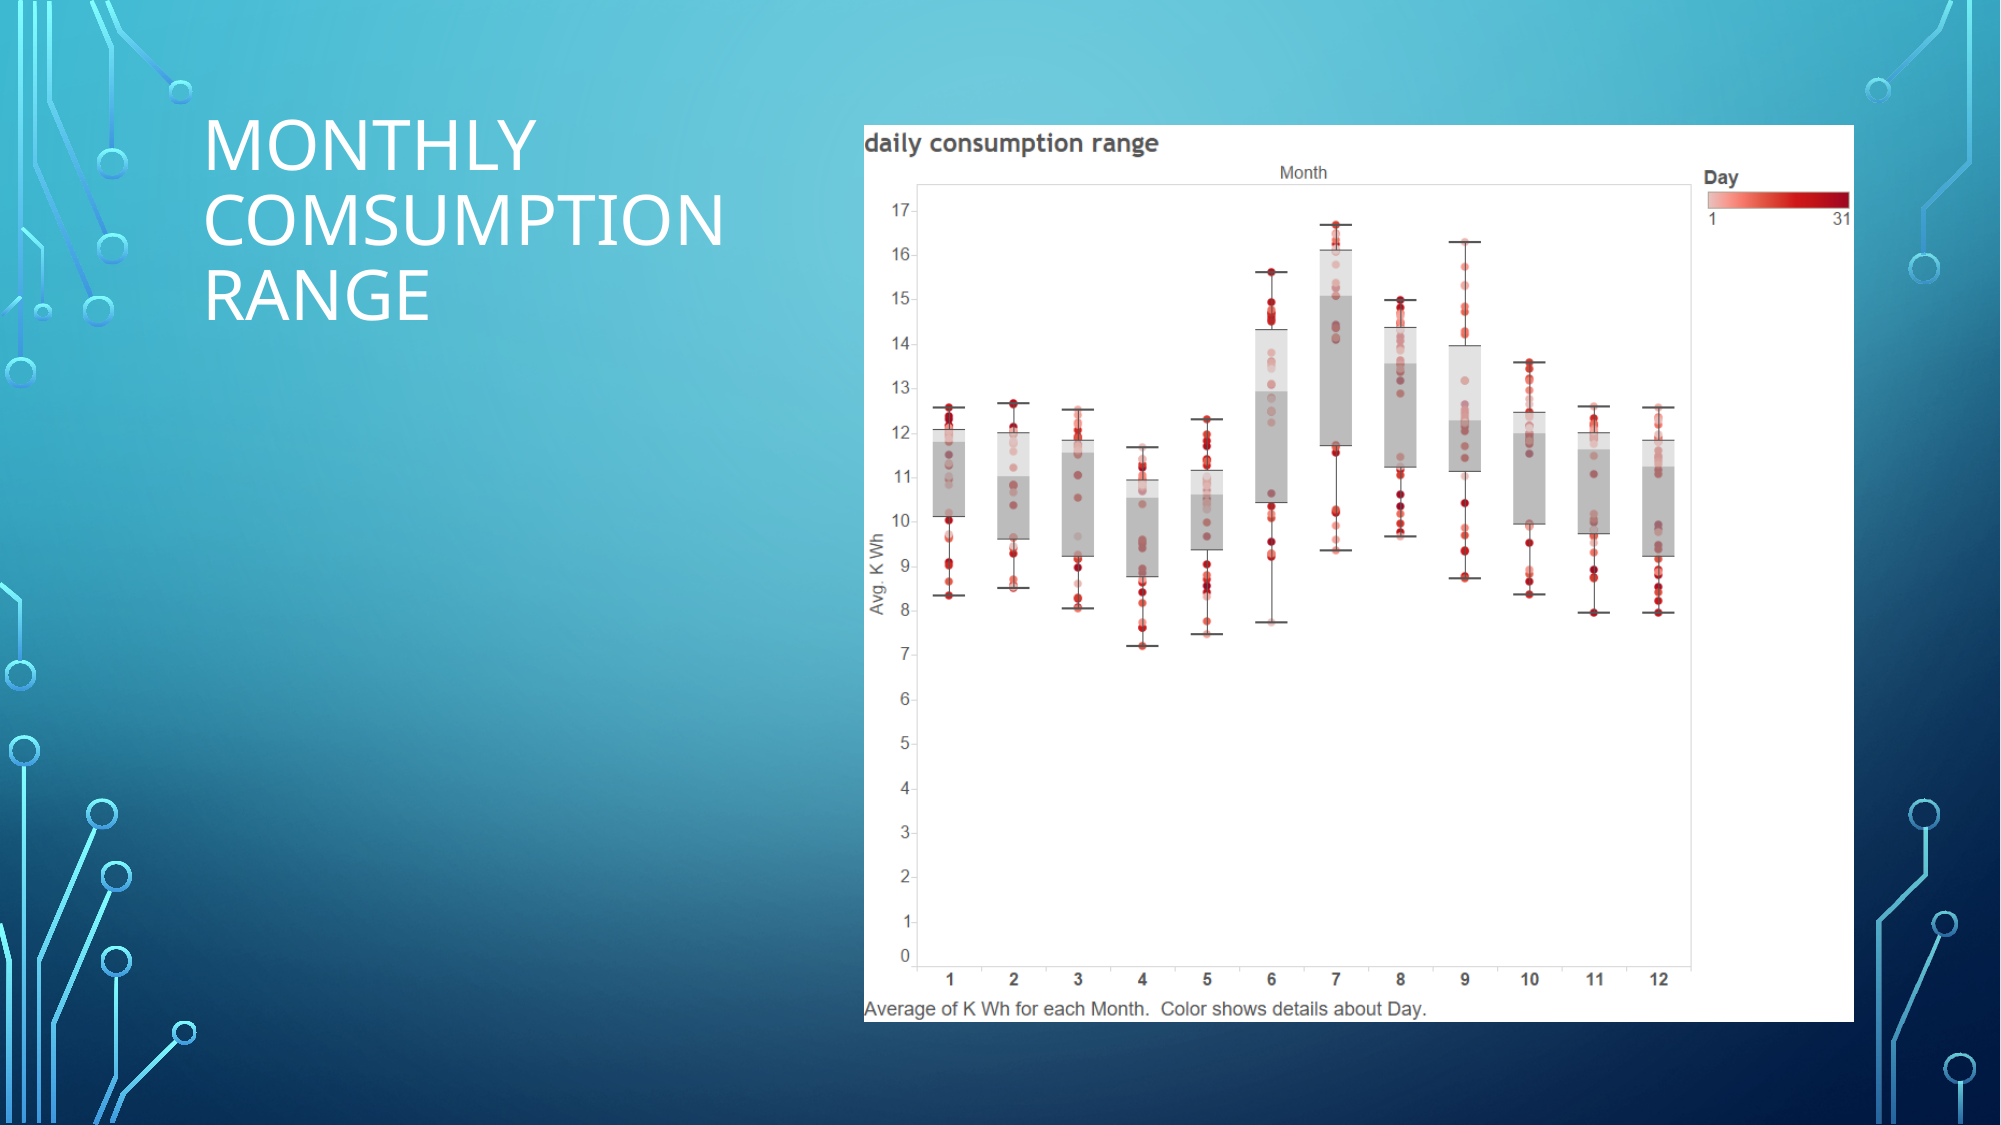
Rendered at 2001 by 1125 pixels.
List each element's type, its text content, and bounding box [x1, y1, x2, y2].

title Monthly comsumption range [187, 101, 1813, 344]
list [864, 125, 1854, 1023]
